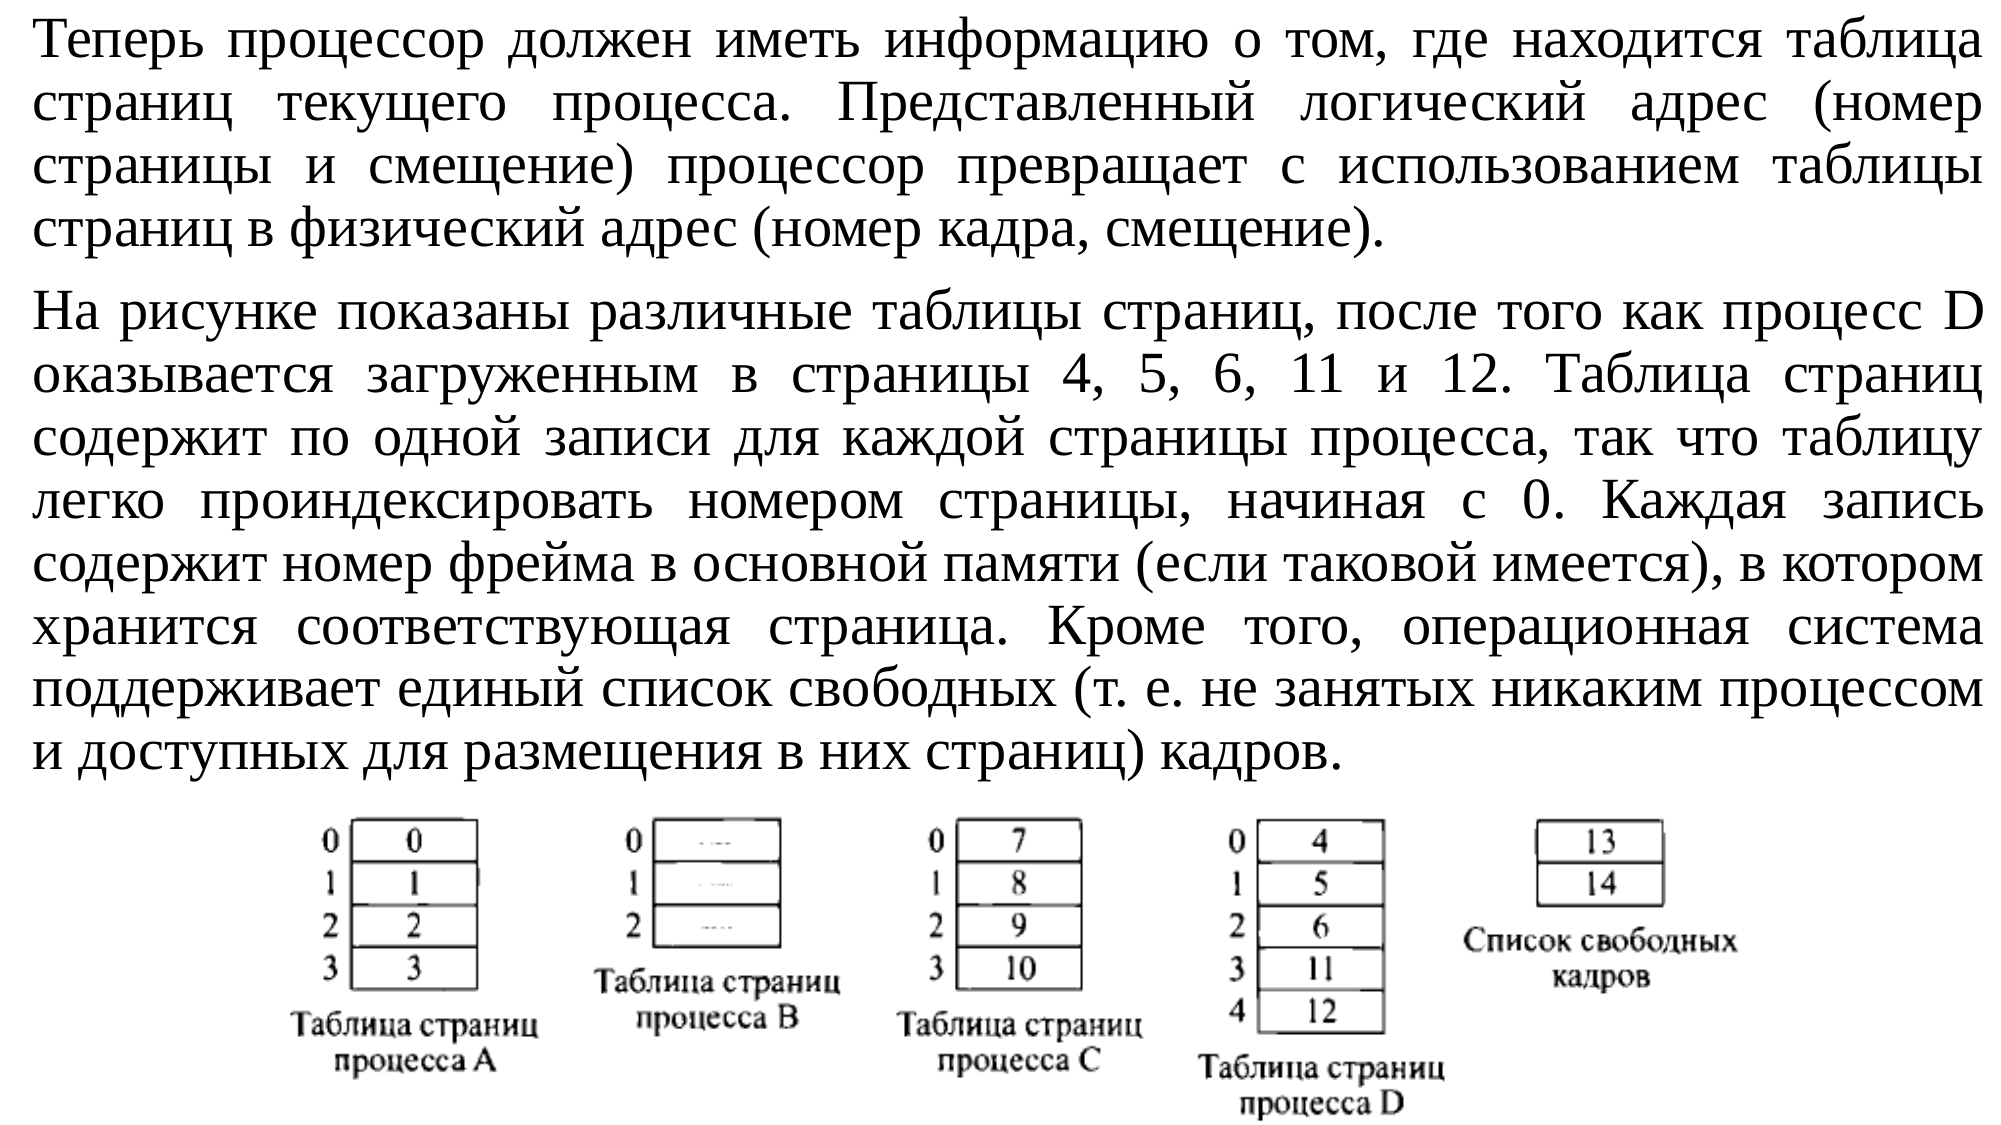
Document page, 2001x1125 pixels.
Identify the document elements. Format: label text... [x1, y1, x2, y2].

list Теперь процессор должен иметь информацию о том, где находится таблица страниц текущего процесса. Представленный логический адрес (номер страницы и смещение) процессор превращает с использованием таблицы страниц в физический адрес (номер кадра, смещение). На рисунке показаны различные таблицы страниц, после того как процесс D оказывается загруженным в страницы 4, 5, 6, 11 и 12. Таблица страниц содержит по одной записи для каждой страницы процесса, так что таблицу легко проиндексировать номером страницы, начиная с 0. Каждая запись содержит номер фрейма в основной памяти (если таковой имеется), в котором хранится соответствующая страница. Кроме того, операционная система поддерживает единый список свободных (т. е. не занятых никаким процессом и доступных для размещения в них страниц) кадров. [17, 0, 2000, 801]
picture [283, 800, 1754, 1125]
